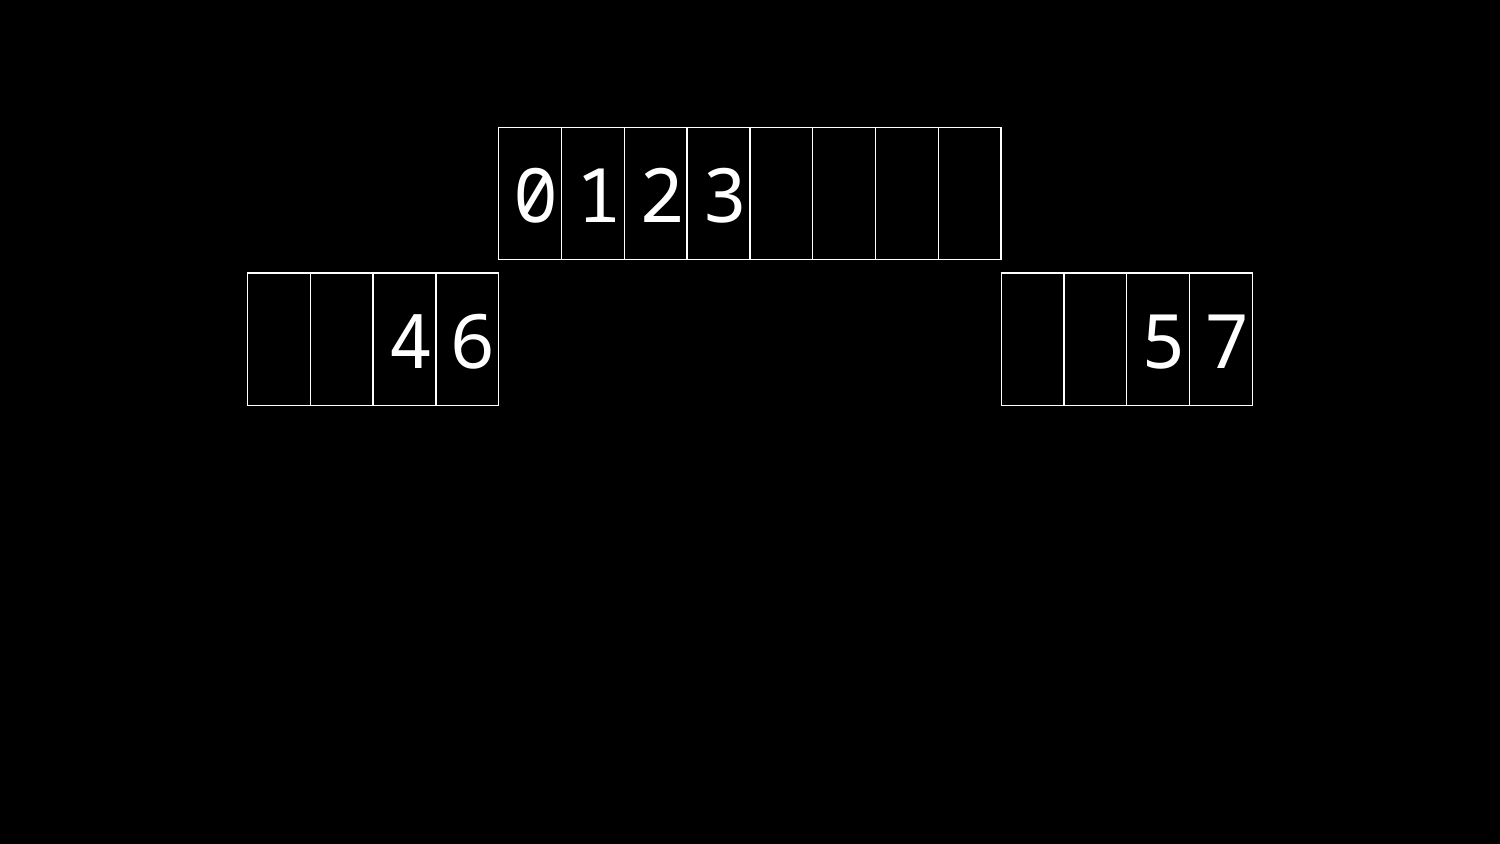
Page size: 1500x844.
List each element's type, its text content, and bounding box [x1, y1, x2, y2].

table_header 1 [562, 128, 624, 259]
table_header 2 [625, 128, 686, 259]
table_header 6 [437, 274, 498, 405]
table_header 5 [1127, 274, 1189, 405]
table_header [1002, 274, 1063, 405]
table_header 4 [374, 274, 435, 405]
table_header 7 [1190, 274, 1252, 405]
table_header [1065, 274, 1126, 405]
table_header [311, 274, 372, 405]
table_header [248, 274, 310, 405]
table_header [751, 128, 812, 259]
table_header [876, 128, 938, 259]
table_header [813, 128, 875, 259]
table_header [939, 128, 1000, 259]
table_header 0 [499, 128, 561, 259]
table_header 3 [688, 128, 749, 259]
